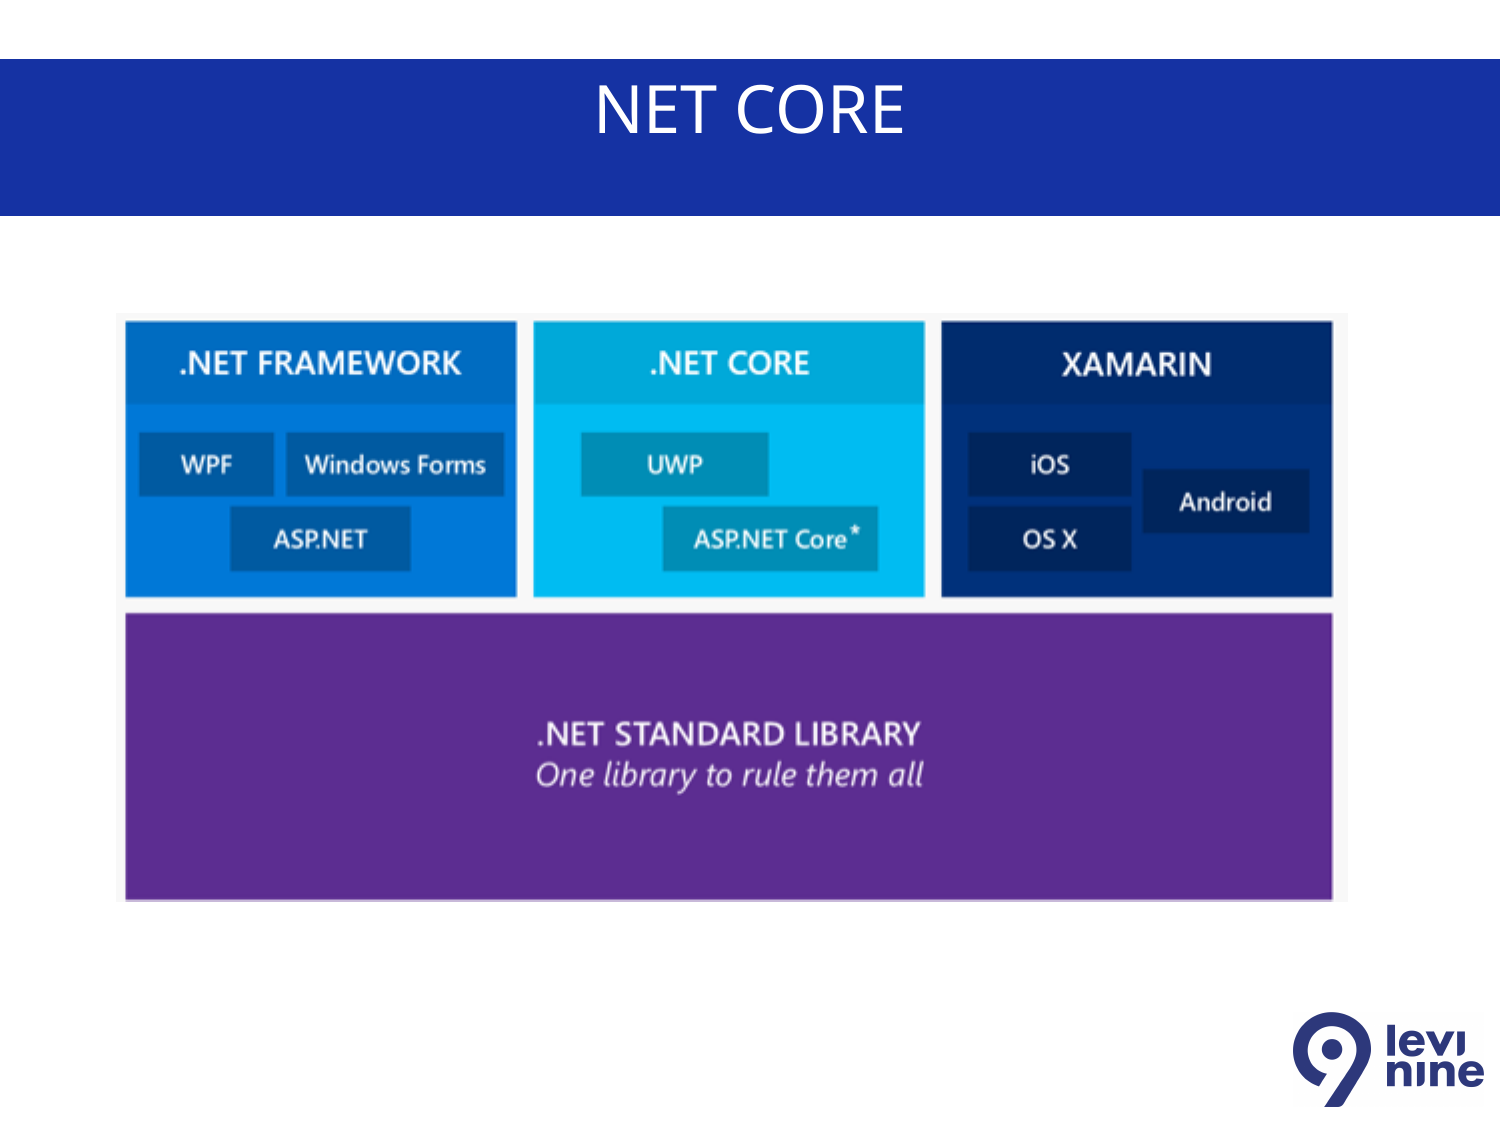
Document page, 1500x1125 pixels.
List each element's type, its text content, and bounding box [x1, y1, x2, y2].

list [115, 313, 1349, 902]
picture [1293, 1012, 1484, 1107]
title NET Core [0, 59, 1500, 216]
